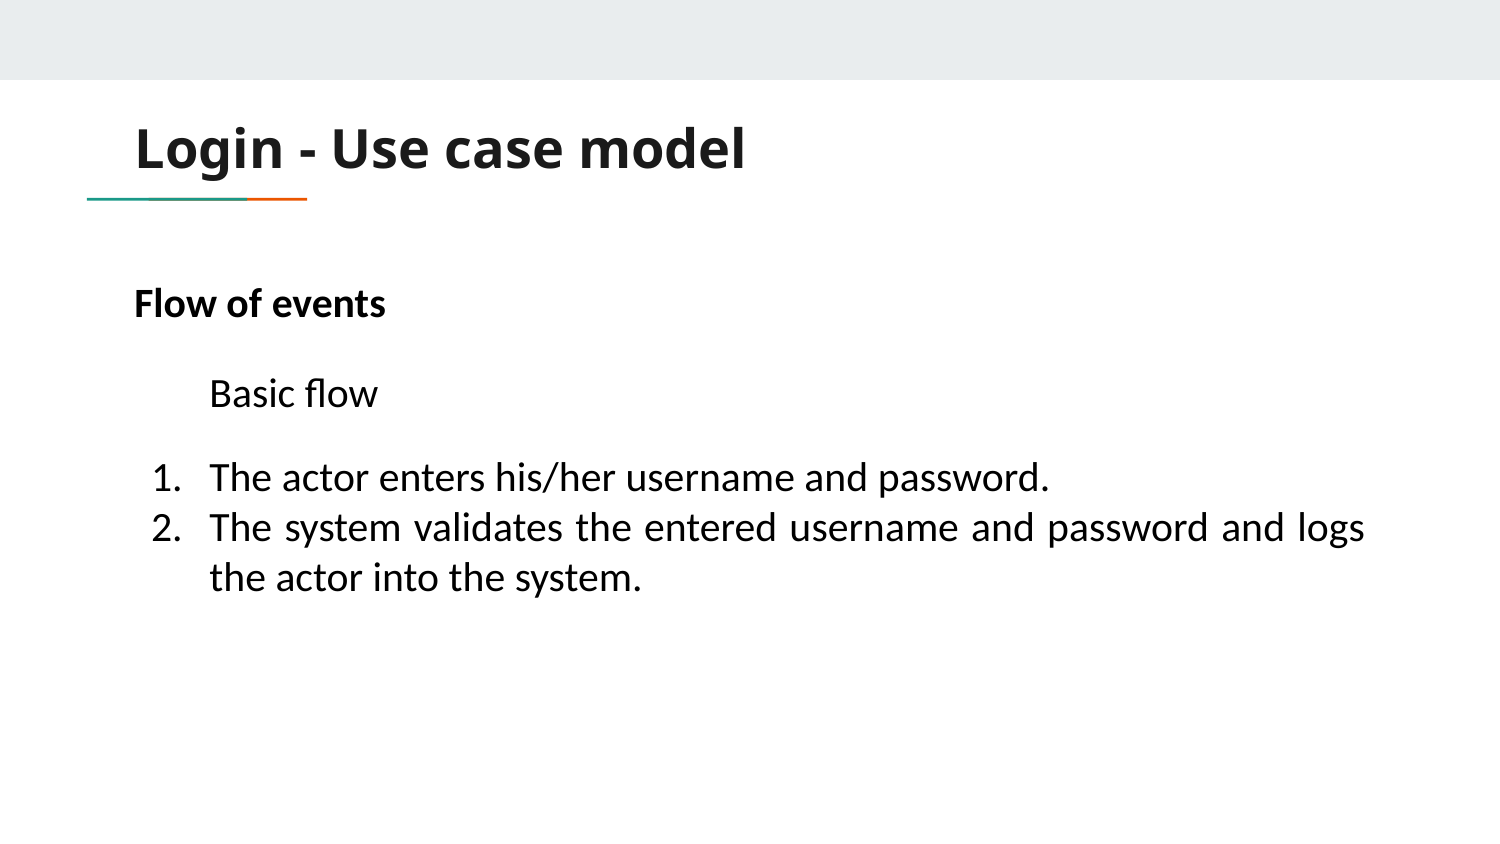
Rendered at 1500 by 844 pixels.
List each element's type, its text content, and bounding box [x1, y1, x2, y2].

title Login - Use case model [119, 99, 1381, 206]
list Flow of events Basic flow The actor enters his/her username and password. The system validates the entered username and password and logs the actor into the system. [119, 252, 1381, 683]
